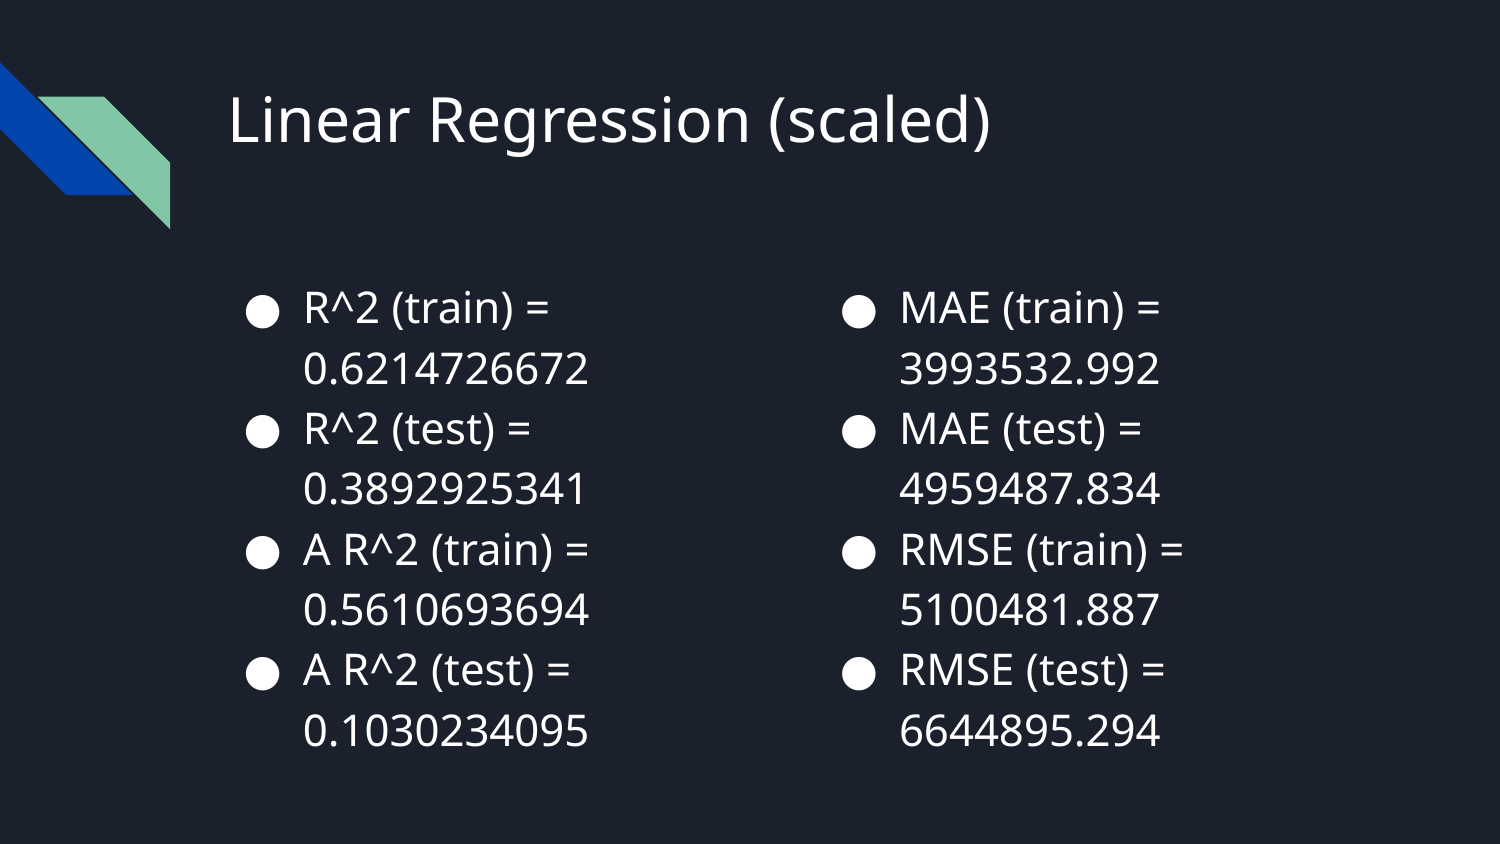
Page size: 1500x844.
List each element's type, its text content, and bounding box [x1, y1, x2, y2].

list R^2 (train) = 0.6214726672 R^2 (test) = 0.3892925341 A R^2 (train) = 0.5610693694 A R^2 (test) = 0.1030234095 [212, 257, 772, 735]
title Linear Regression (scaled) [212, 64, 1368, 215]
list MAE (train) = 3993532.992 MAE (test) = 4959487.834 RMSE (train) = 5100481.887 RMSE (test) = 6644895.294 [809, 257, 1368, 735]
